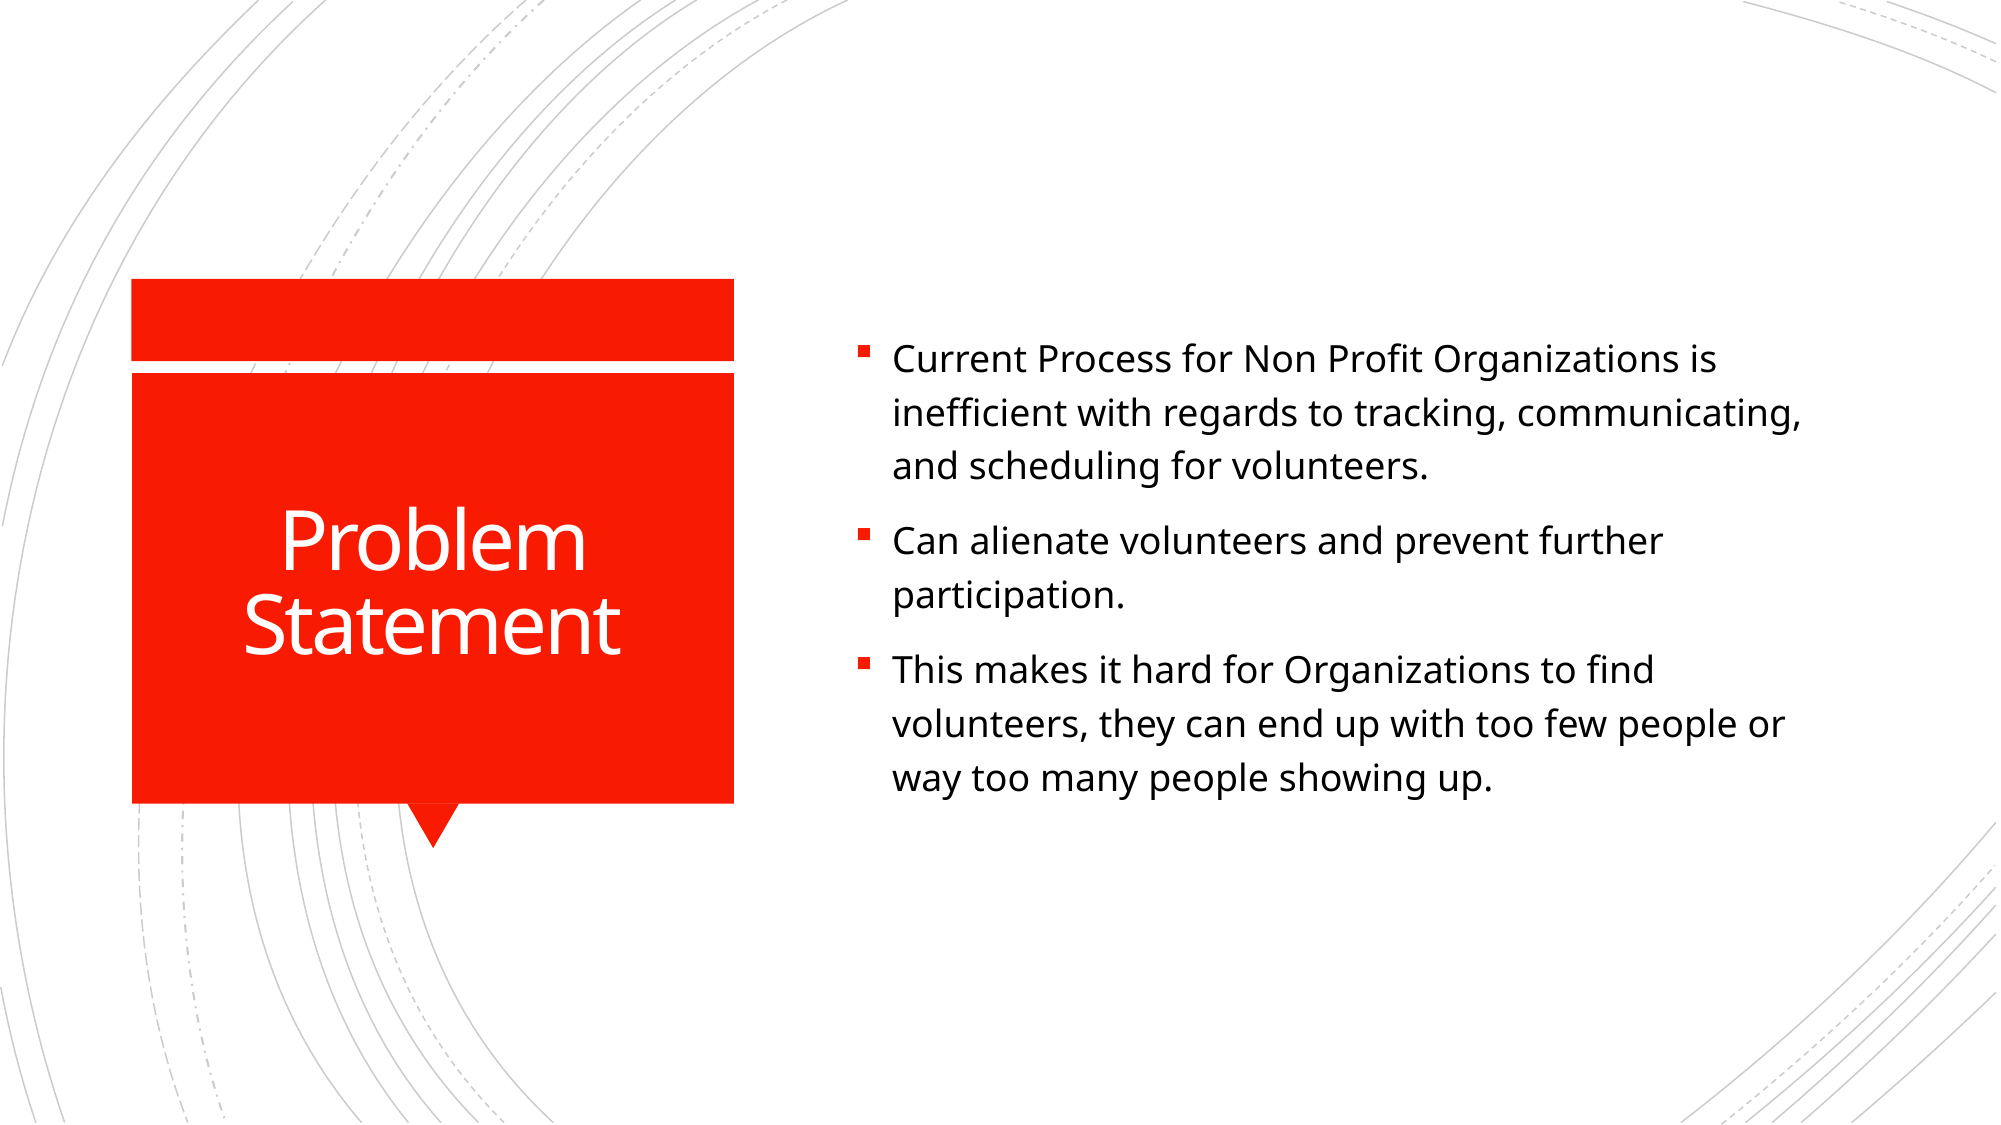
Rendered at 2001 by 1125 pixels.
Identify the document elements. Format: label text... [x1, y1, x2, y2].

title Problem Statement [145, 385, 720, 789]
list Current Process for Non Profit Organizations is inefficient with regards to tracking, communicating, and scheduling for volunteers. Can alienate volunteers and prevent further participation. This makes it hard for Organizations to find volunteers, they can end up with too few people or way too many people showing up. [839, 131, 1871, 993]
